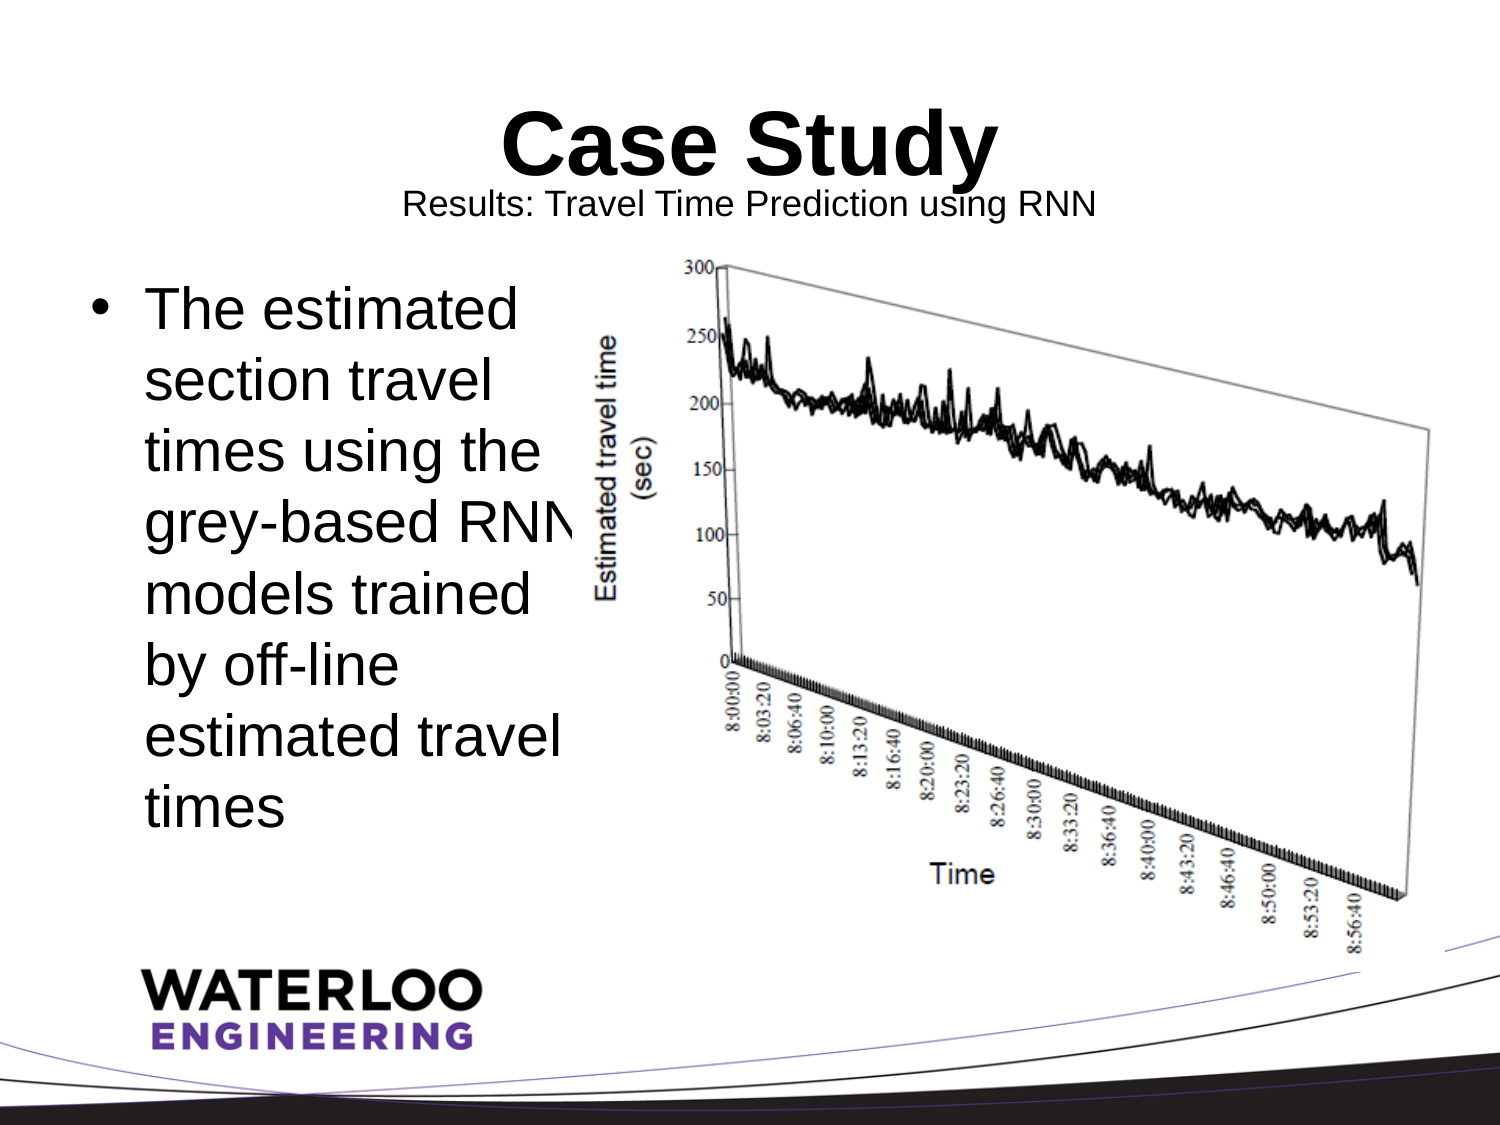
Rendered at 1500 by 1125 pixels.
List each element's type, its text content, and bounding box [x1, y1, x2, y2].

text_box Results: Travel Time Prediction using RNN [74, 172, 1425, 232]
picture [0, 0, 1500, 1125]
list The estimated section travel times using the grey-based RNN models trained by off-line estimated travel times [75, 262, 567, 858]
title Case Study [75, 45, 1425, 172]
